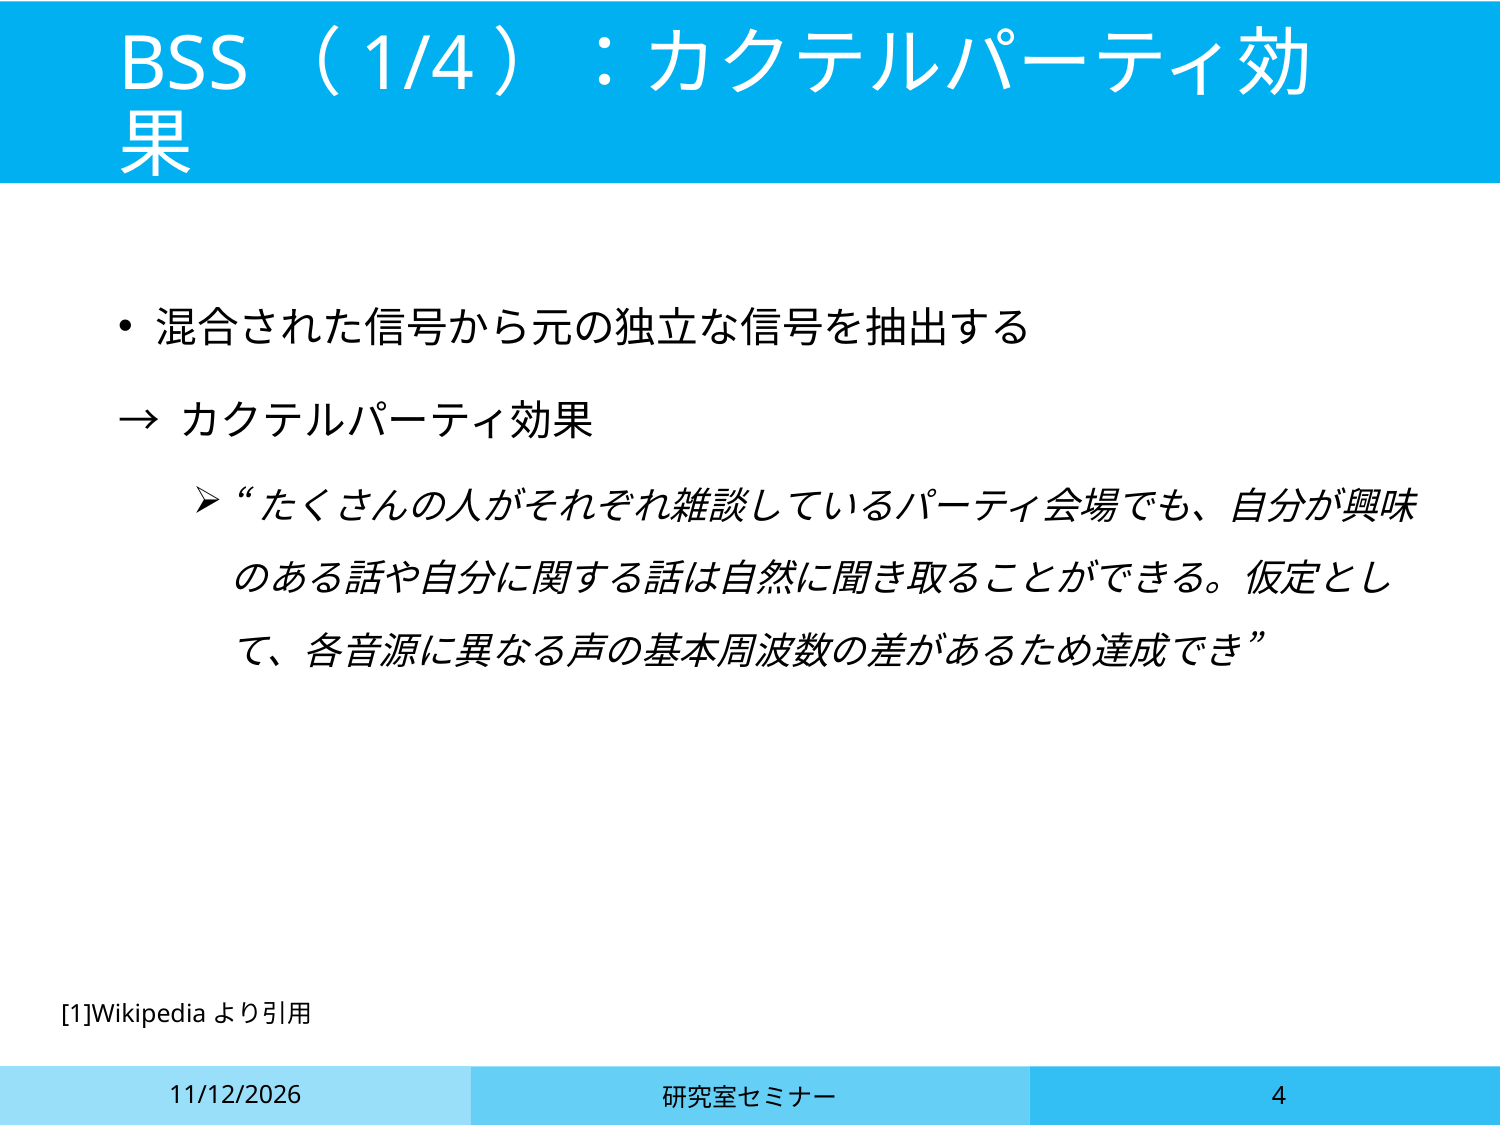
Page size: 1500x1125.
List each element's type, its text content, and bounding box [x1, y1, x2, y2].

text_box [1]Wikipediaより引用 [46, 990, 1454, 1036]
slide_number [66, 1065, 405, 1125]
slide_number 4 [1228, 1066, 1302, 1125]
title BSS（1/4）：カクテルパーティ効果 [103, 27, 1397, 184]
footer 研究室セミナー [496, 1066, 1004, 1125]
